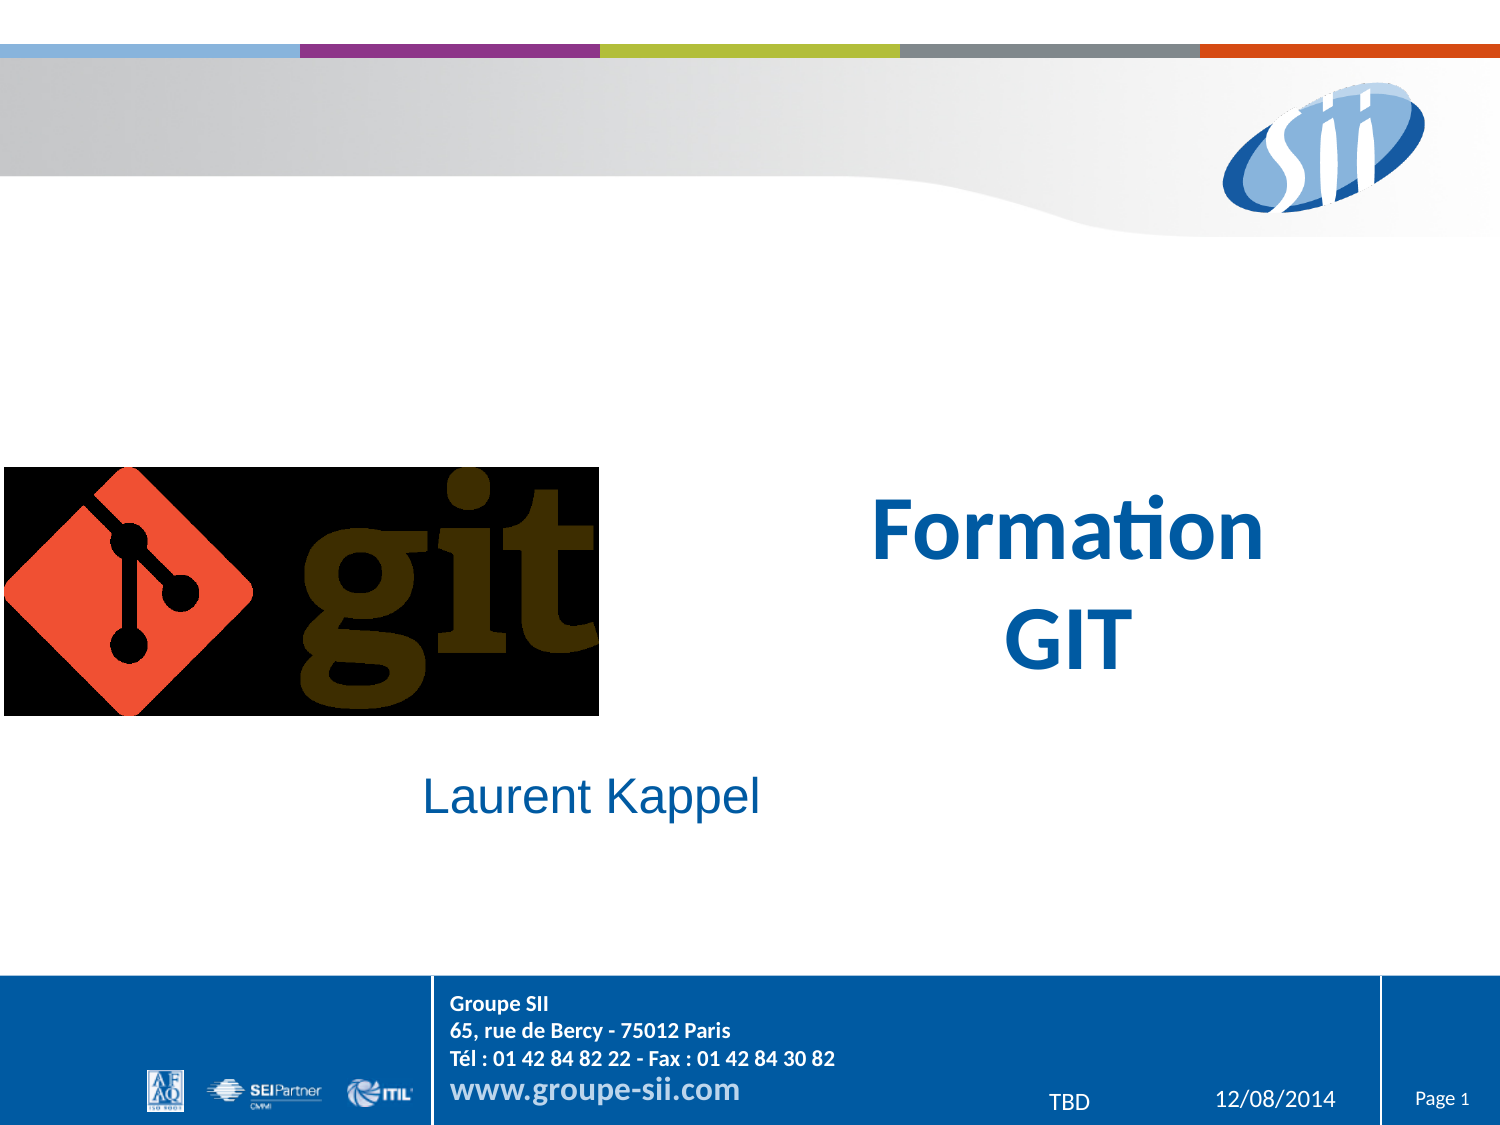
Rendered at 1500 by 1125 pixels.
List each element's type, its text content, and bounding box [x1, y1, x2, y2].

text_box Groupe SII 65, rue de Bercy - 75012 Paris Tél : 01 42 84 82 22 - Fax : 01 42 84 30 82 [449, 988, 937, 1071]
title Formation GIT [844, 467, 1294, 691]
picture [206, 1079, 322, 1110]
picture [147, 1070, 184, 1112]
picture [0, 58, 1500, 237]
picture [347, 1078, 413, 1107]
picture [3, 467, 599, 717]
subtitle Laurent Kappel [422, 763, 1452, 824]
